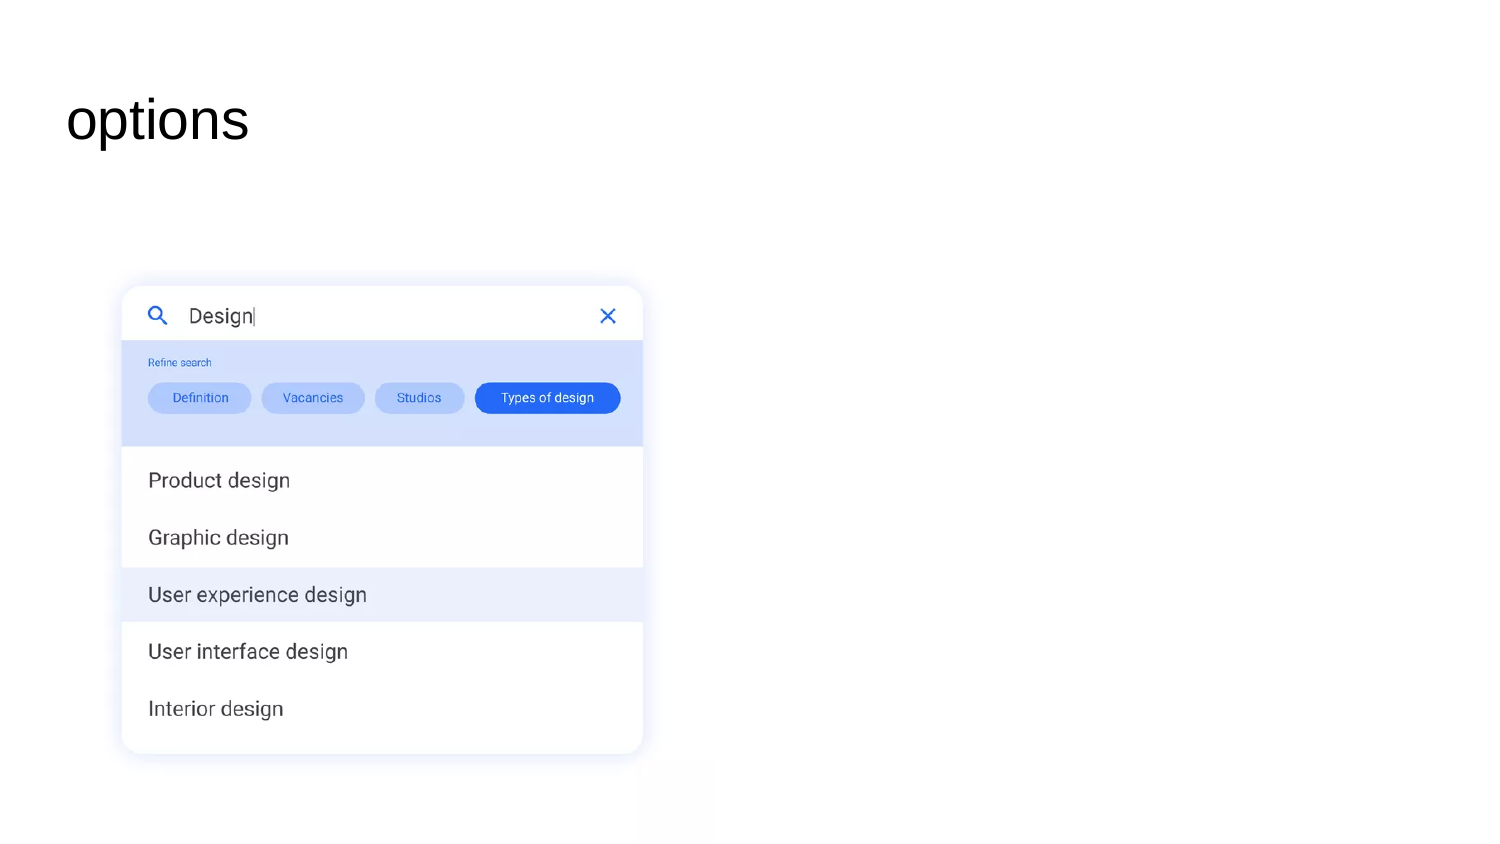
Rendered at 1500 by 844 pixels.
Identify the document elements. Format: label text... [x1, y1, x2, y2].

title options [51, 72, 1449, 167]
picture [50, 188, 715, 844]
